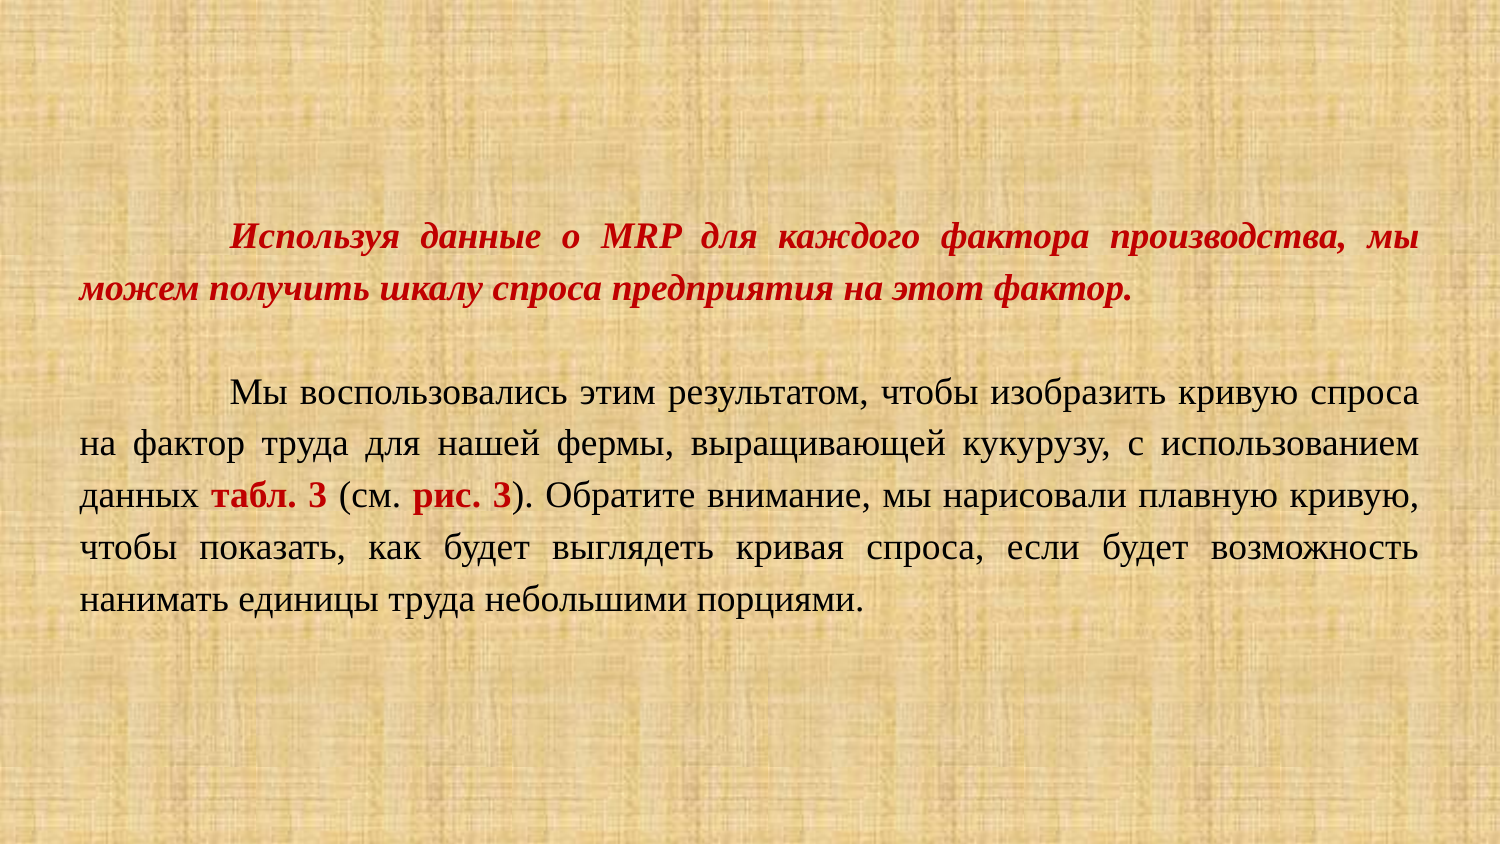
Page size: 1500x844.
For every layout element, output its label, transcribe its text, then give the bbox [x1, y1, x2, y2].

text_box Используя данные о MRP для каждого фактора производства, мы можем получить шкалу спроса предприятия на этот фактор. Мы воспользовались этим результатом, чтобы изобразить кривую спроса на фактор труда для нашей фермы, выращивающей кукурузу, с использованием данных табл. 3 (см. рис. 3). Обратите внимание, мы нарисовали плавную кривую, чтобы показать, как будет выглядеть кривая спроса, если будет возможность нанимать единицы труда небольшими порциями. [64, 197, 1436, 659]
picture [0, 0, 1500, 844]
